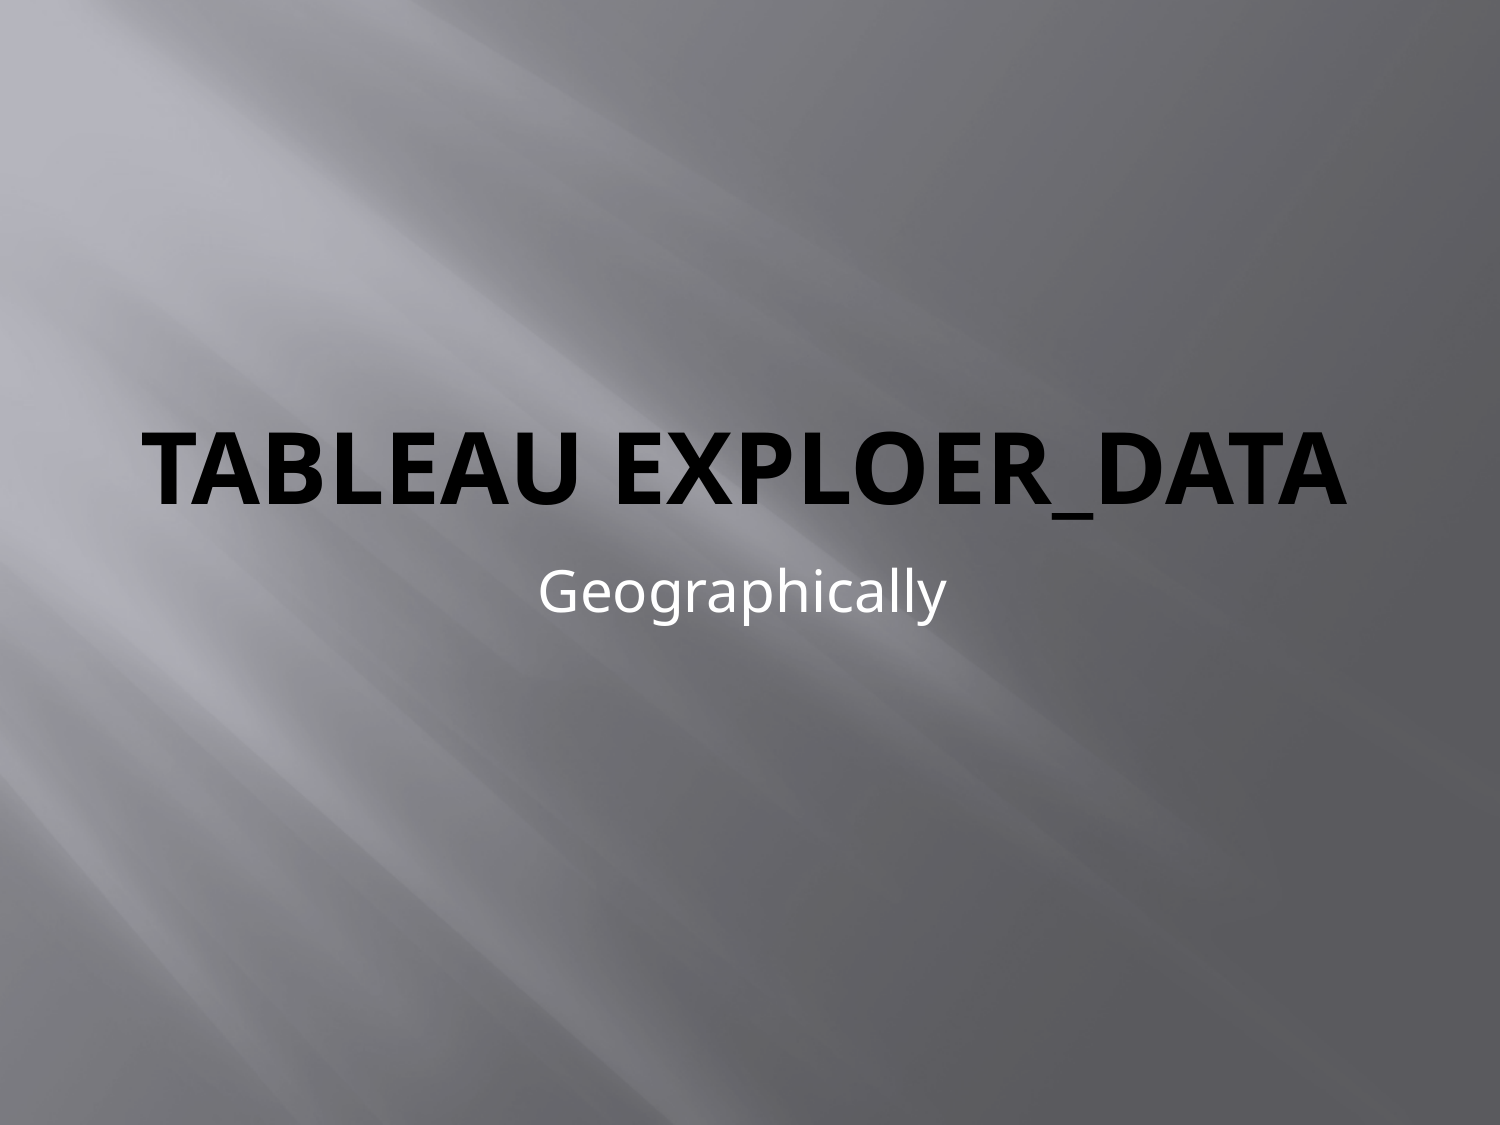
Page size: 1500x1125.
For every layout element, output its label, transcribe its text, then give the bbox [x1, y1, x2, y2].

title Tableau exploer_data [69, 224, 1420, 525]
subtitle Geographically [225, 546, 1275, 834]
